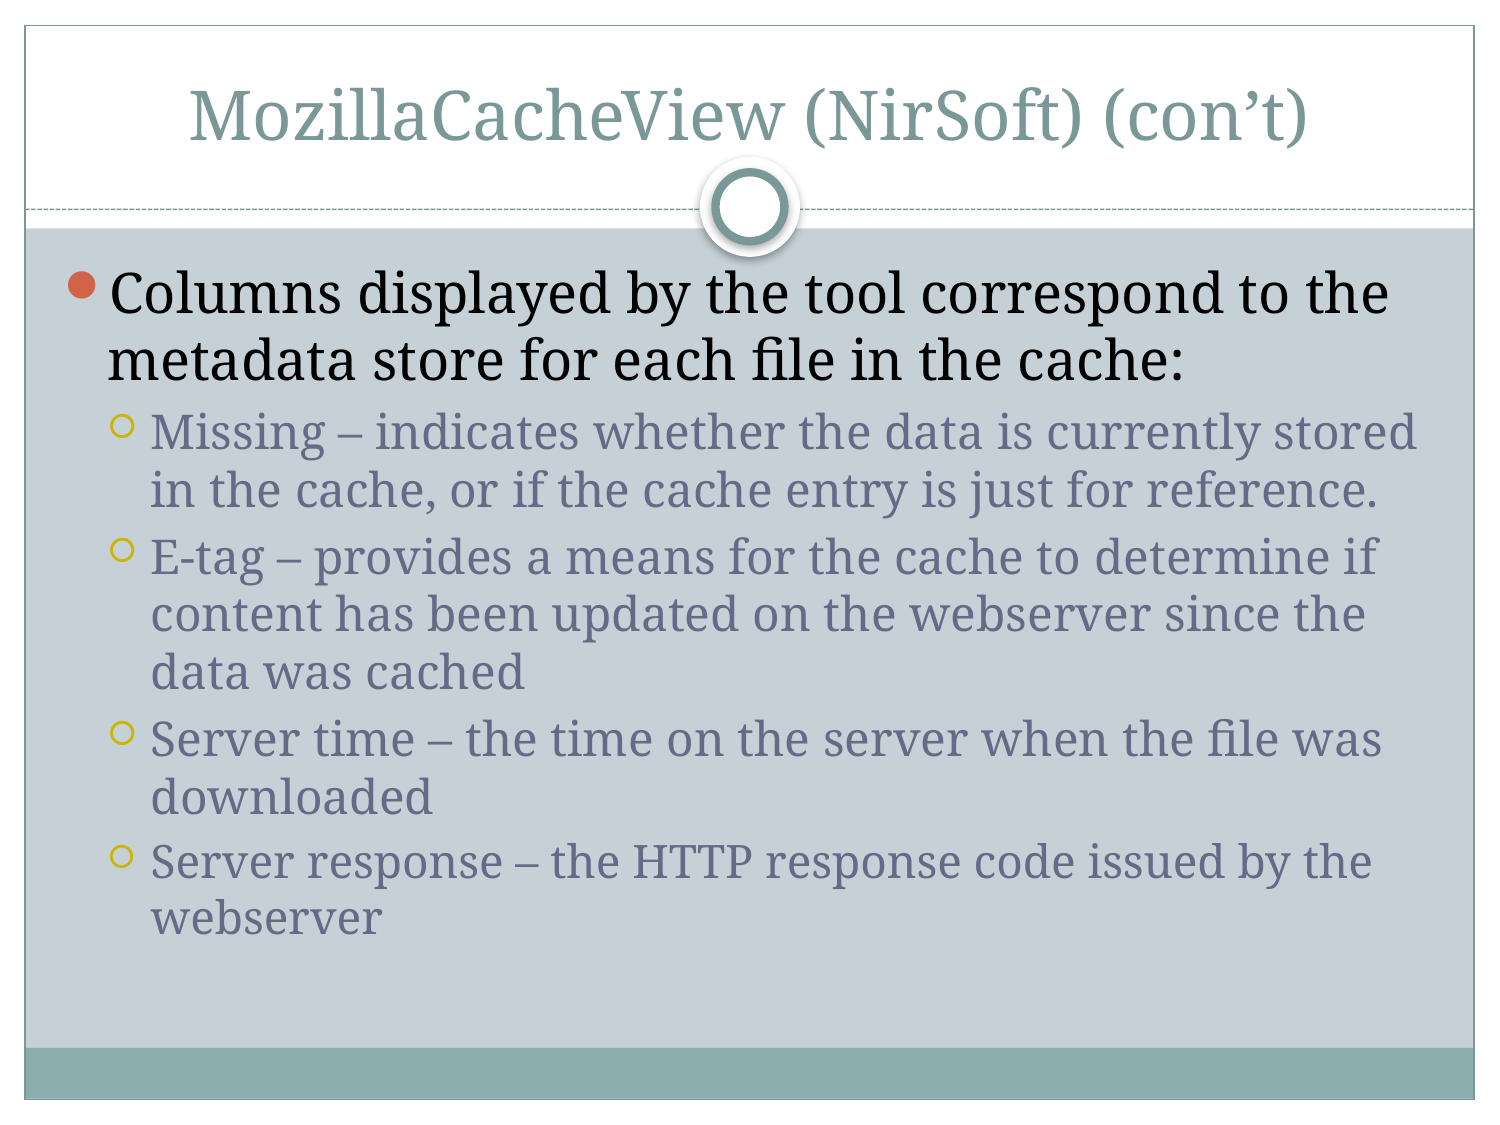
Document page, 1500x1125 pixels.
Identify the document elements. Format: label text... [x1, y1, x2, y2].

title MozillaCacheView (NirSoft) (con’t) [49, 37, 1450, 162]
list Columns displayed by the tool correspond to the metadata store for each file in the cache: Missing – indicates whether the data is currently stored in the cache, or if the cache entry is just for reference. E-tag – provides a means for the cache to determine if content has been updated on the webserver since the data was cached Server time – the time on the server when the file was downloaded Server response – the HTTP response code issued by the webserver [49, 250, 1445, 1001]
